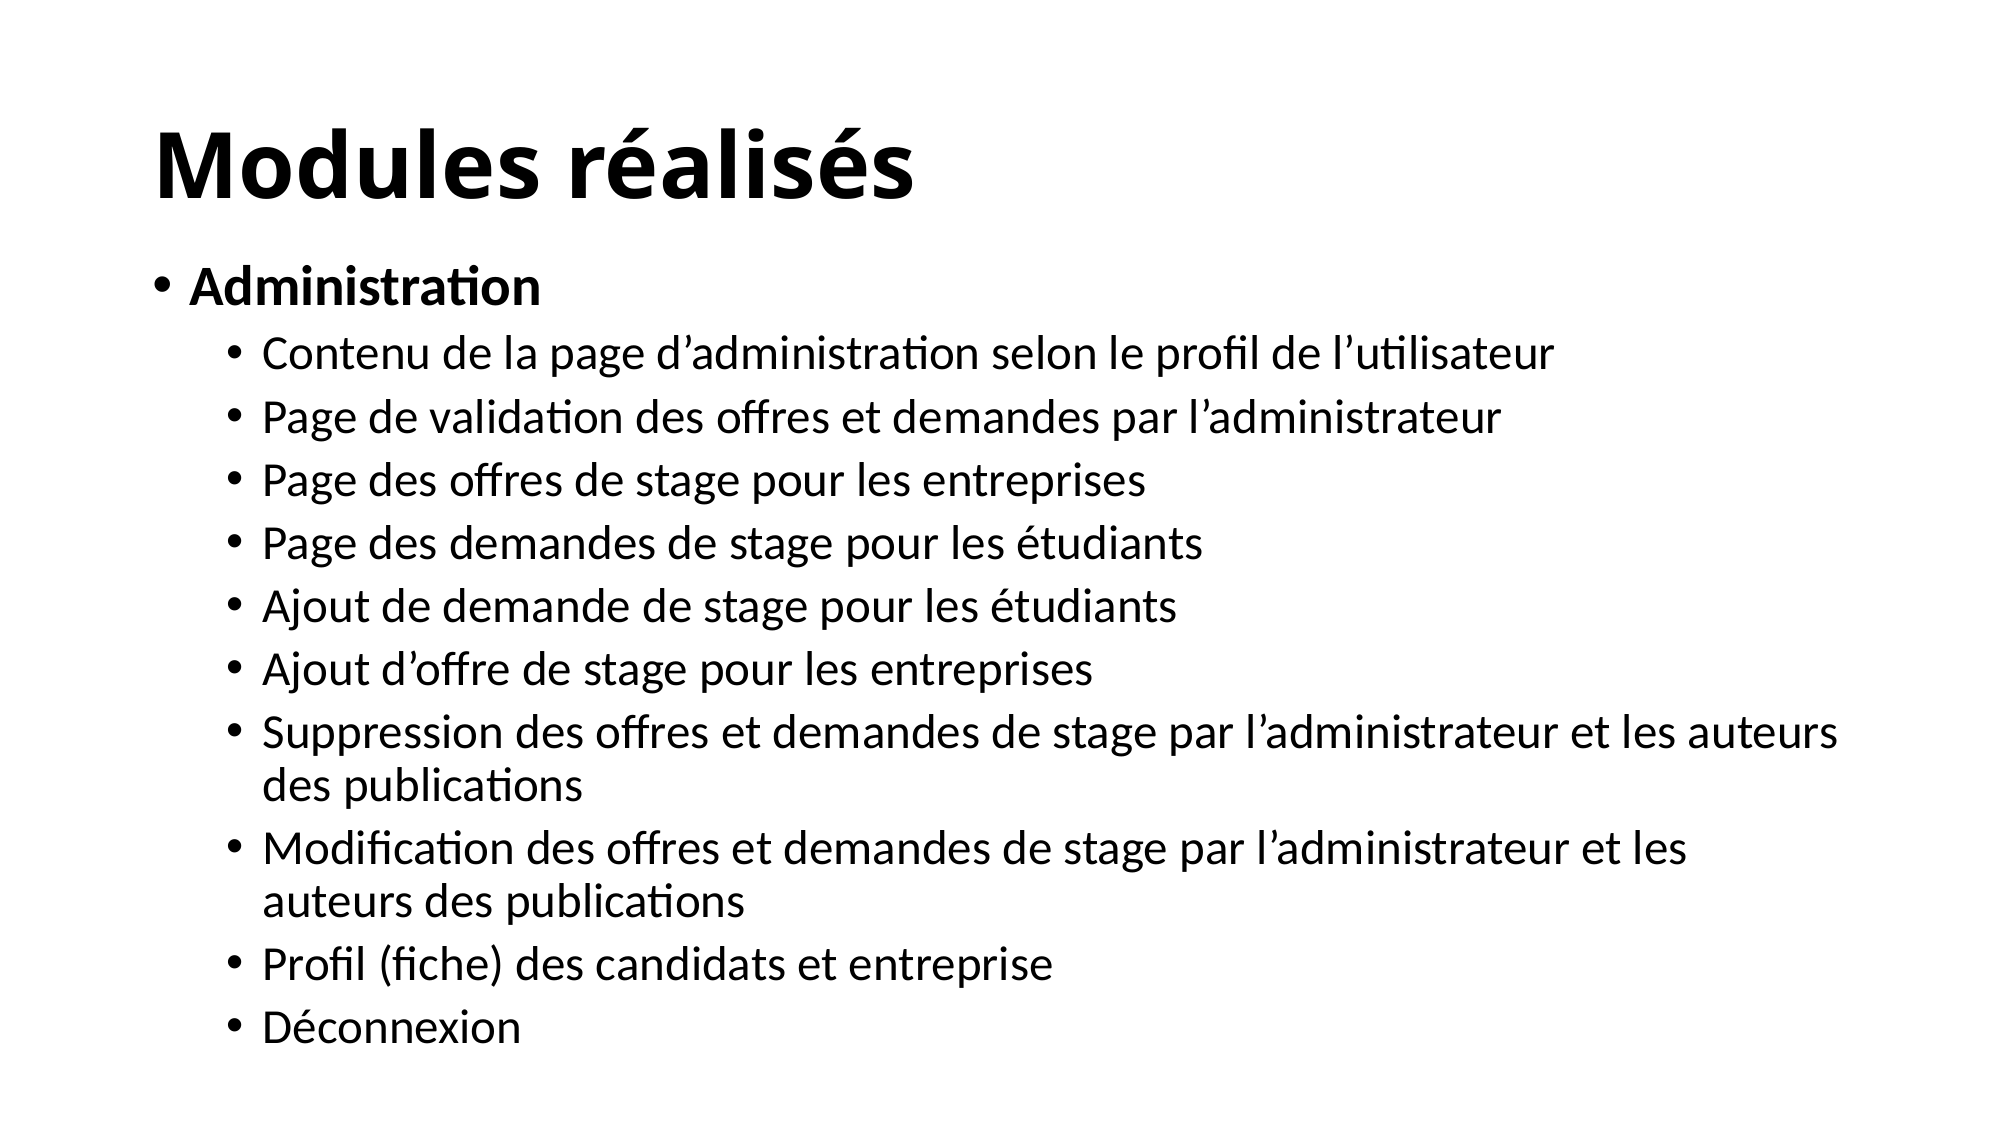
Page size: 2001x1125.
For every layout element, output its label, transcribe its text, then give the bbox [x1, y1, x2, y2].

title Modules réalisés [137, 59, 1863, 248]
list Administration Contenu de la page d’administration selon le profil de l’utilisateur Page de validation des offres et demandes par l’administrateur Page des offres de stage pour les entreprises Page des demandes de stage pour les étudiants Ajout de demande de stage pour les étudiants Ajout d’offre de stage pour les entreprises Suppression des offres et demandes de stage par l’administrateur et les auteurs des publications Modification des offres et demandes de stage par l’administrateur et les auteurs des publications Profil (fiche) des candidats et entreprise Déconnexion [137, 248, 1863, 1066]
